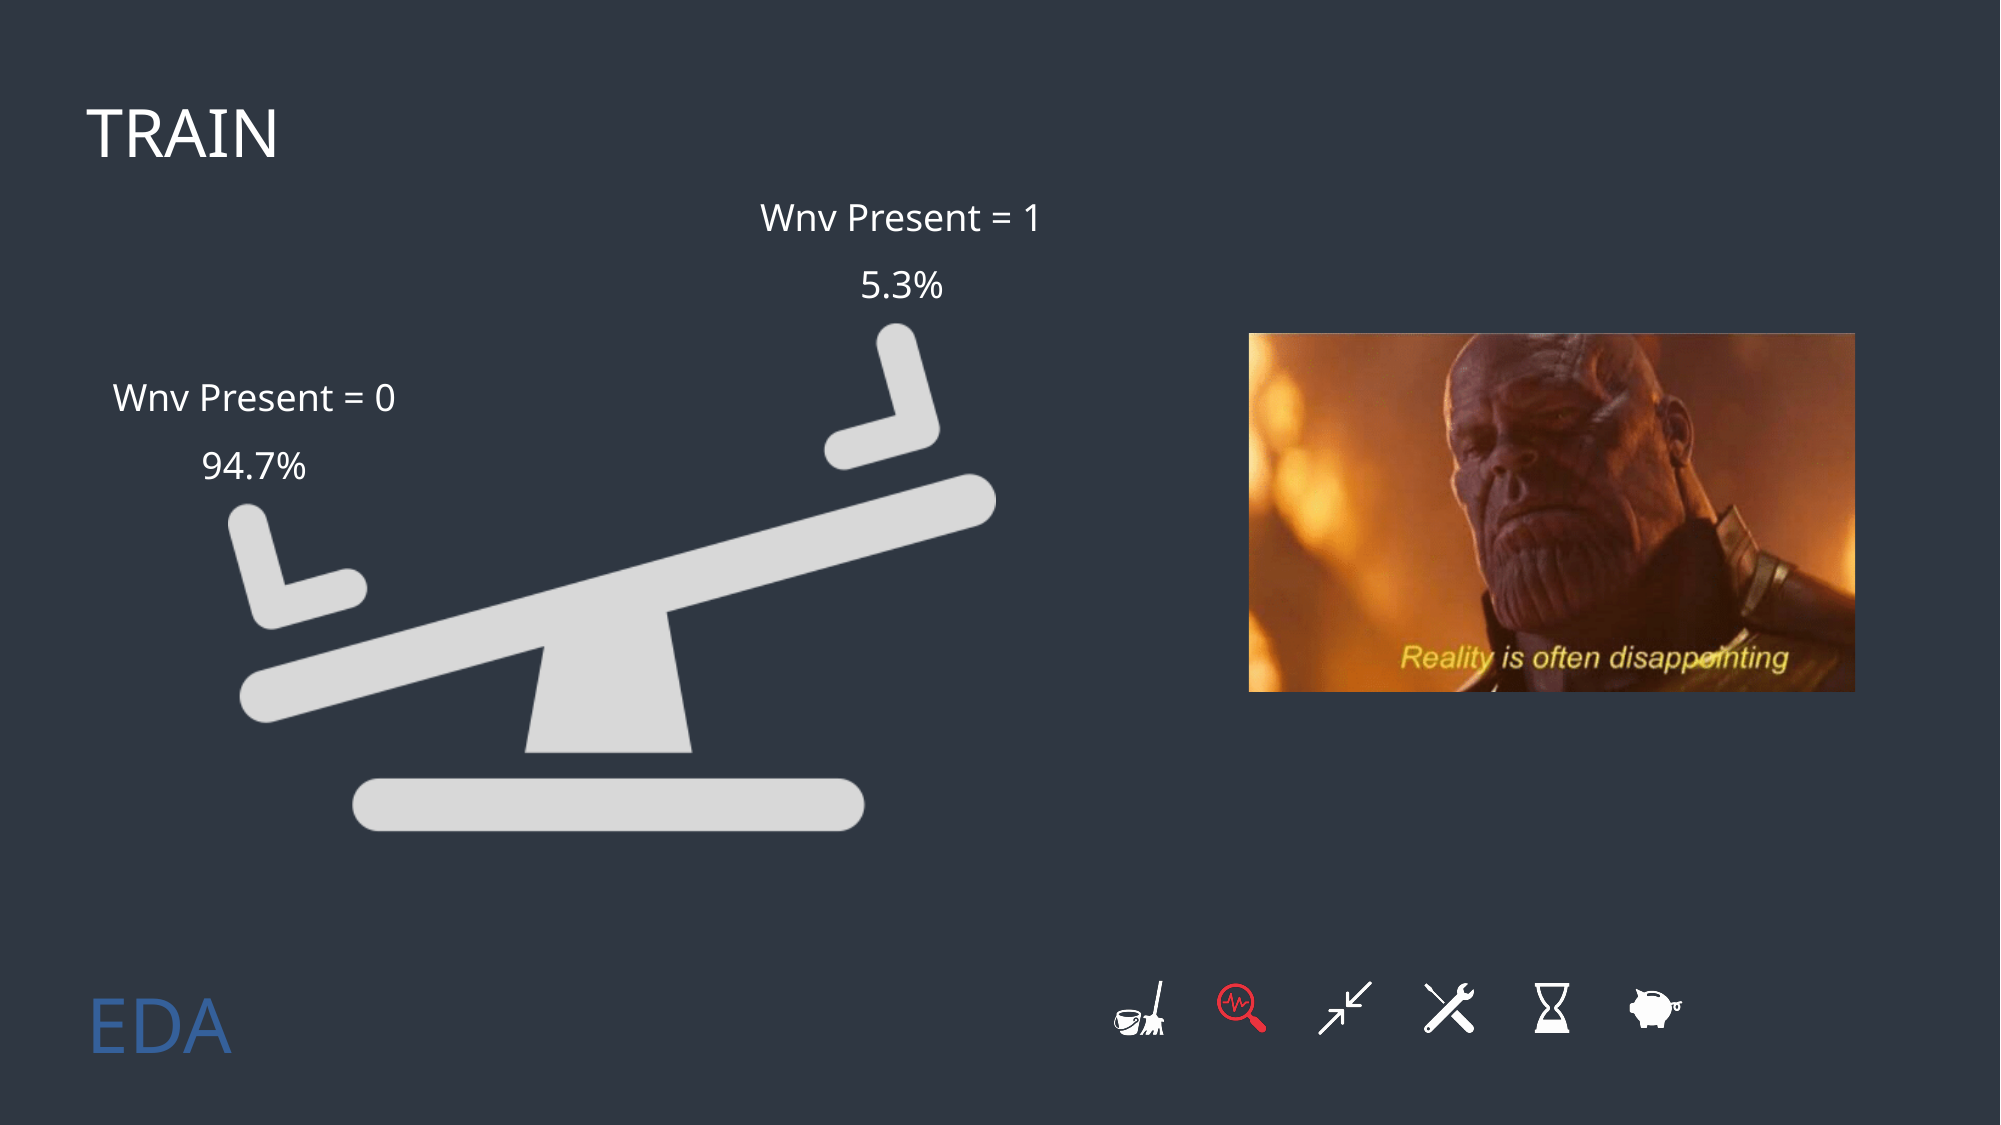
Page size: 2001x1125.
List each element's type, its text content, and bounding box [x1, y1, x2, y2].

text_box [83, 163, 1067, 962]
picture [1315, 978, 1375, 1038]
picture [1212, 978, 1272, 1038]
picture [1625, 978, 1685, 1038]
title EDA [71, 923, 1079, 1077]
picture [1522, 978, 1582, 1038]
text_box TRAIN [71, 83, 1299, 179]
picture [1419, 978, 1479, 1038]
picture [1109, 978, 1169, 1038]
picture [1248, 333, 1856, 692]
